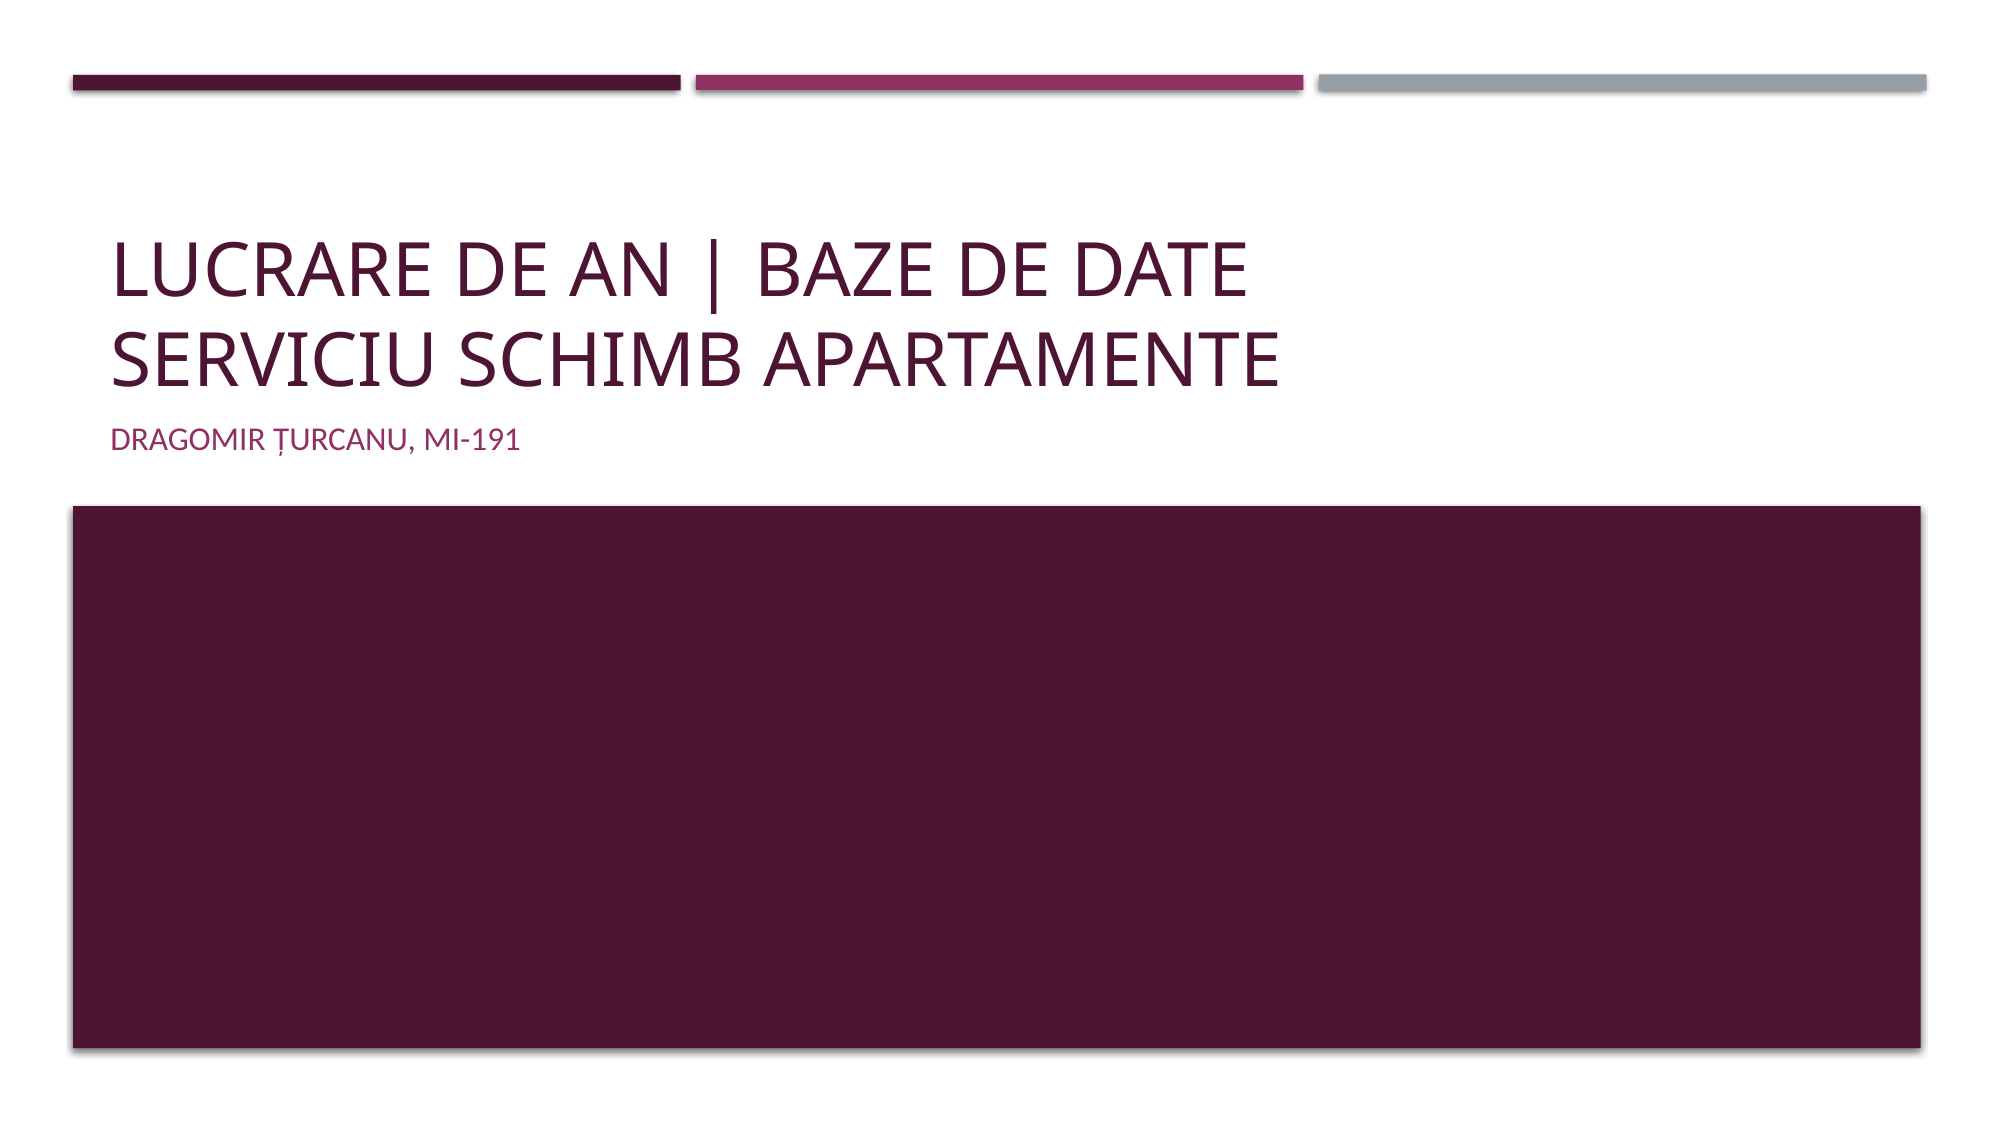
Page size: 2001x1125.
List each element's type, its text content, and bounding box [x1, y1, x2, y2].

subtitle Dragomir Țurcanu, MI-191 [95, 409, 1899, 507]
title Lucrare de an | Baze de date Serviciu schimb apartamente [95, 167, 1899, 409]
